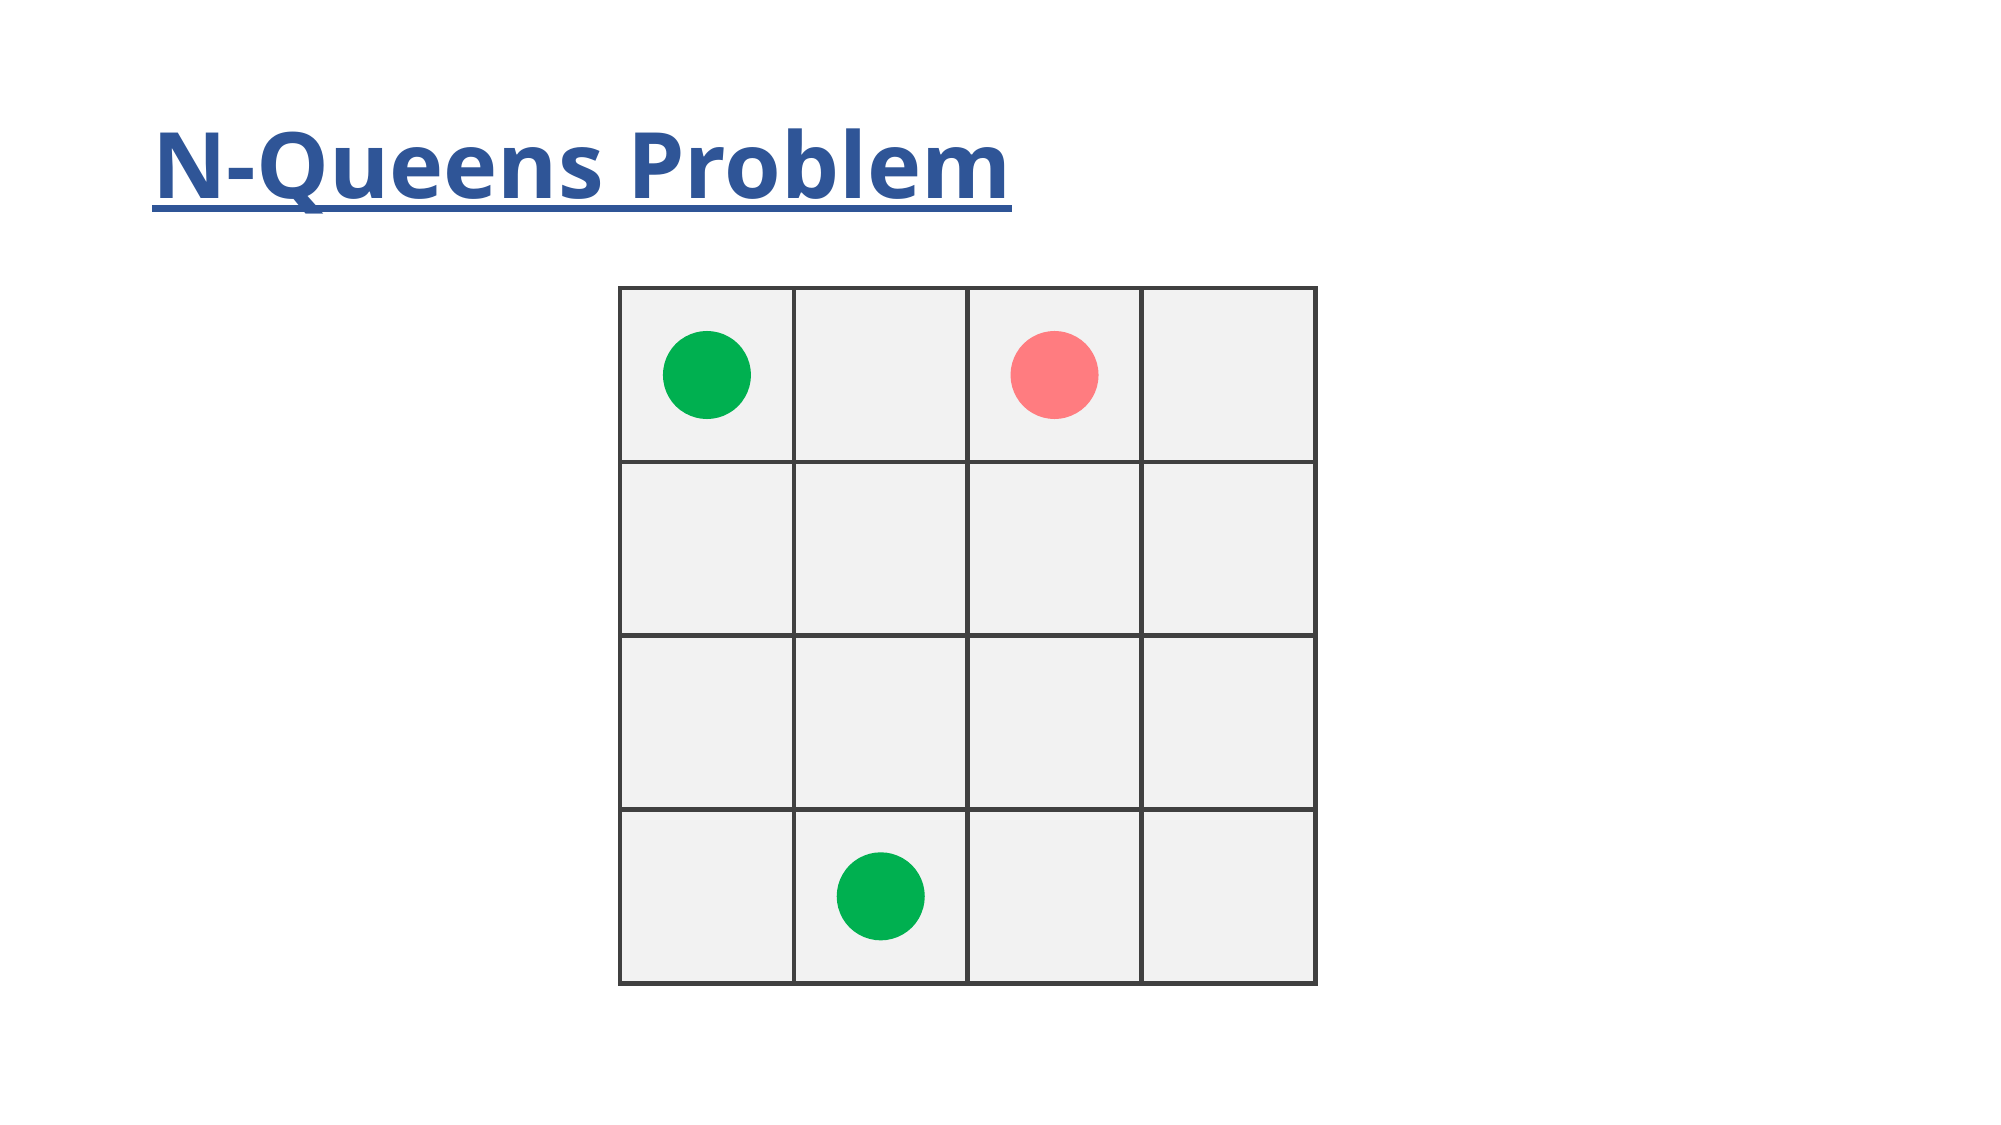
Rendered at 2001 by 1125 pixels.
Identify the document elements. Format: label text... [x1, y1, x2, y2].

text_box [1140, 461, 1316, 635]
text_box [967, 287, 1140, 461]
text_box [793, 635, 967, 808]
text_box [1140, 808, 1316, 984]
text_box [793, 808, 967, 984]
text_box [1010, 330, 1099, 420]
text_box [619, 635, 793, 808]
text_box [1140, 287, 1316, 461]
text_box [662, 330, 751, 420]
title N-Queens Problem [137, 59, 1863, 278]
text_box [619, 808, 793, 984]
text_box [793, 461, 967, 635]
text_box [619, 461, 793, 635]
text_box [967, 635, 1140, 808]
text_box [793, 287, 967, 461]
text_box [836, 852, 925, 941]
text_box [619, 287, 793, 461]
text_box [967, 808, 1140, 984]
text_box [1140, 635, 1316, 808]
text_box [967, 461, 1140, 635]
